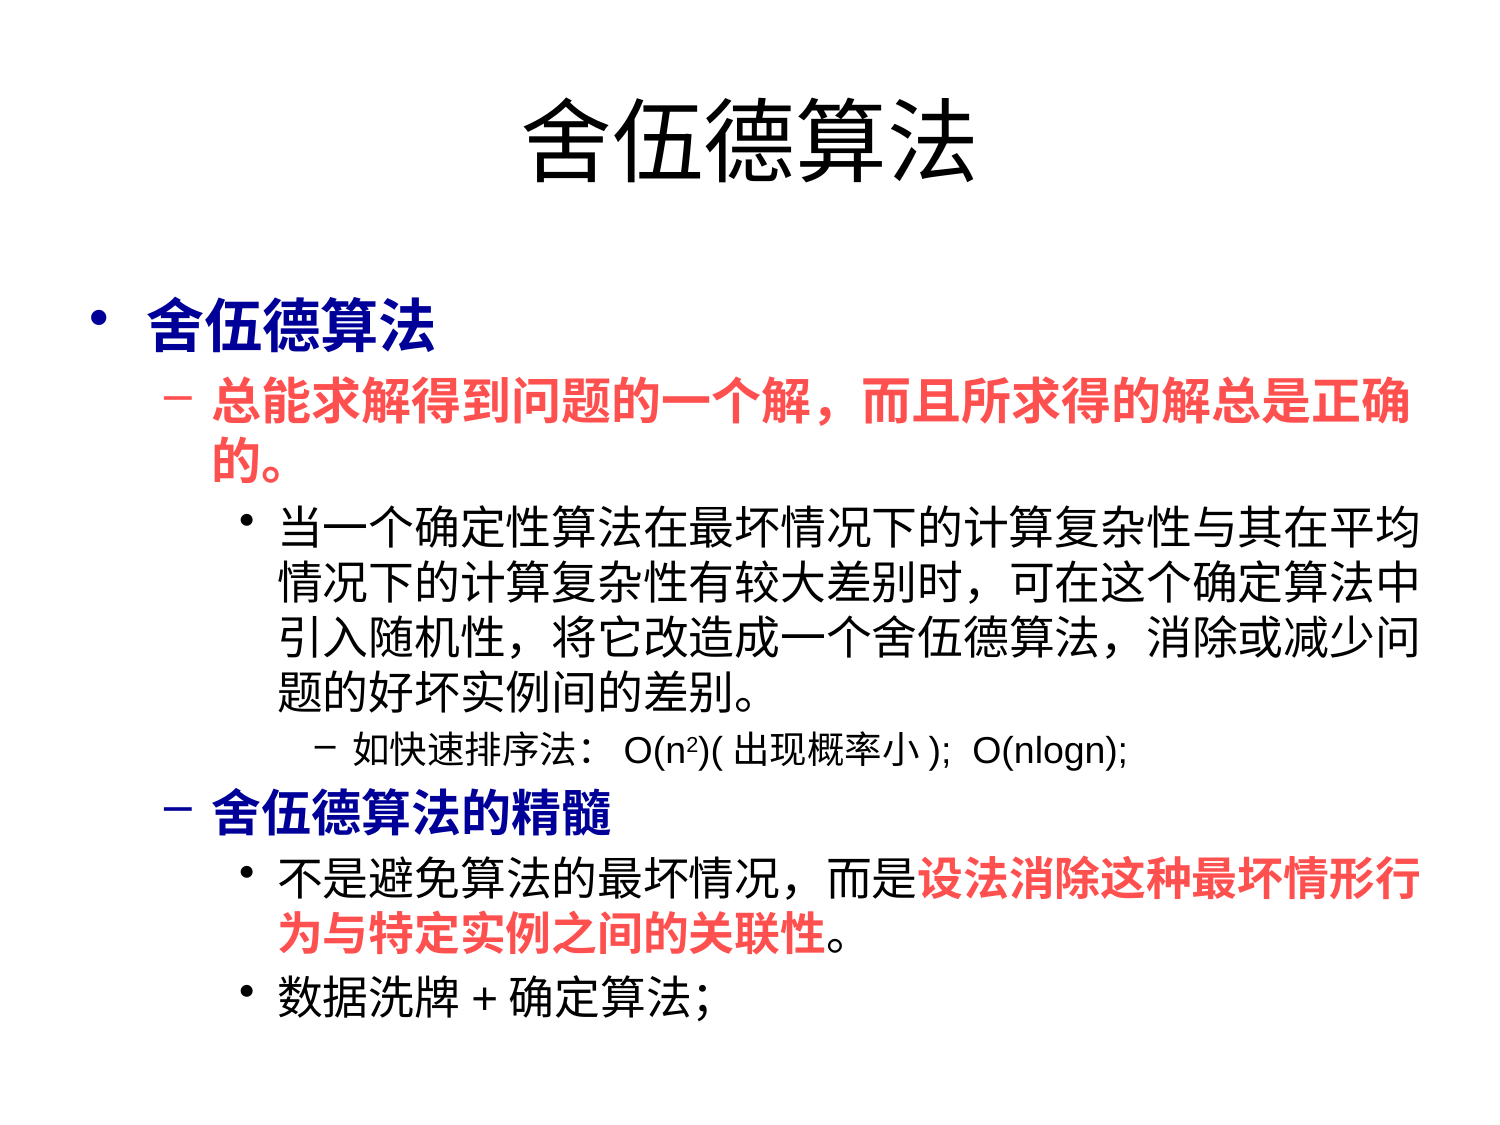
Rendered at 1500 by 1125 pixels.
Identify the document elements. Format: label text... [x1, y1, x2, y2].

title 舍伍德算法 [74, 44, 1426, 233]
list 舍伍德算法 总能求解得到问题的一个解，而且所求得的解总是正确的。 当一个确定性算法在最坏情况下的计算复杂性与其在平均情况下的计算复杂性有较大差别时，可在这个确定算法中引入随机性，将它改造成一个舍伍德算法，消除或减少问题的好坏实例间的差别。 如快速排序法：O(n2)(出现概率小); O(nlogn); 舍伍德算法的精髓 不是避免算法的最坏情况，而是设法消除这种最坏情形行为与特定实例之间的关联性。 数据洗牌+确定算法； [74, 281, 1451, 1006]
